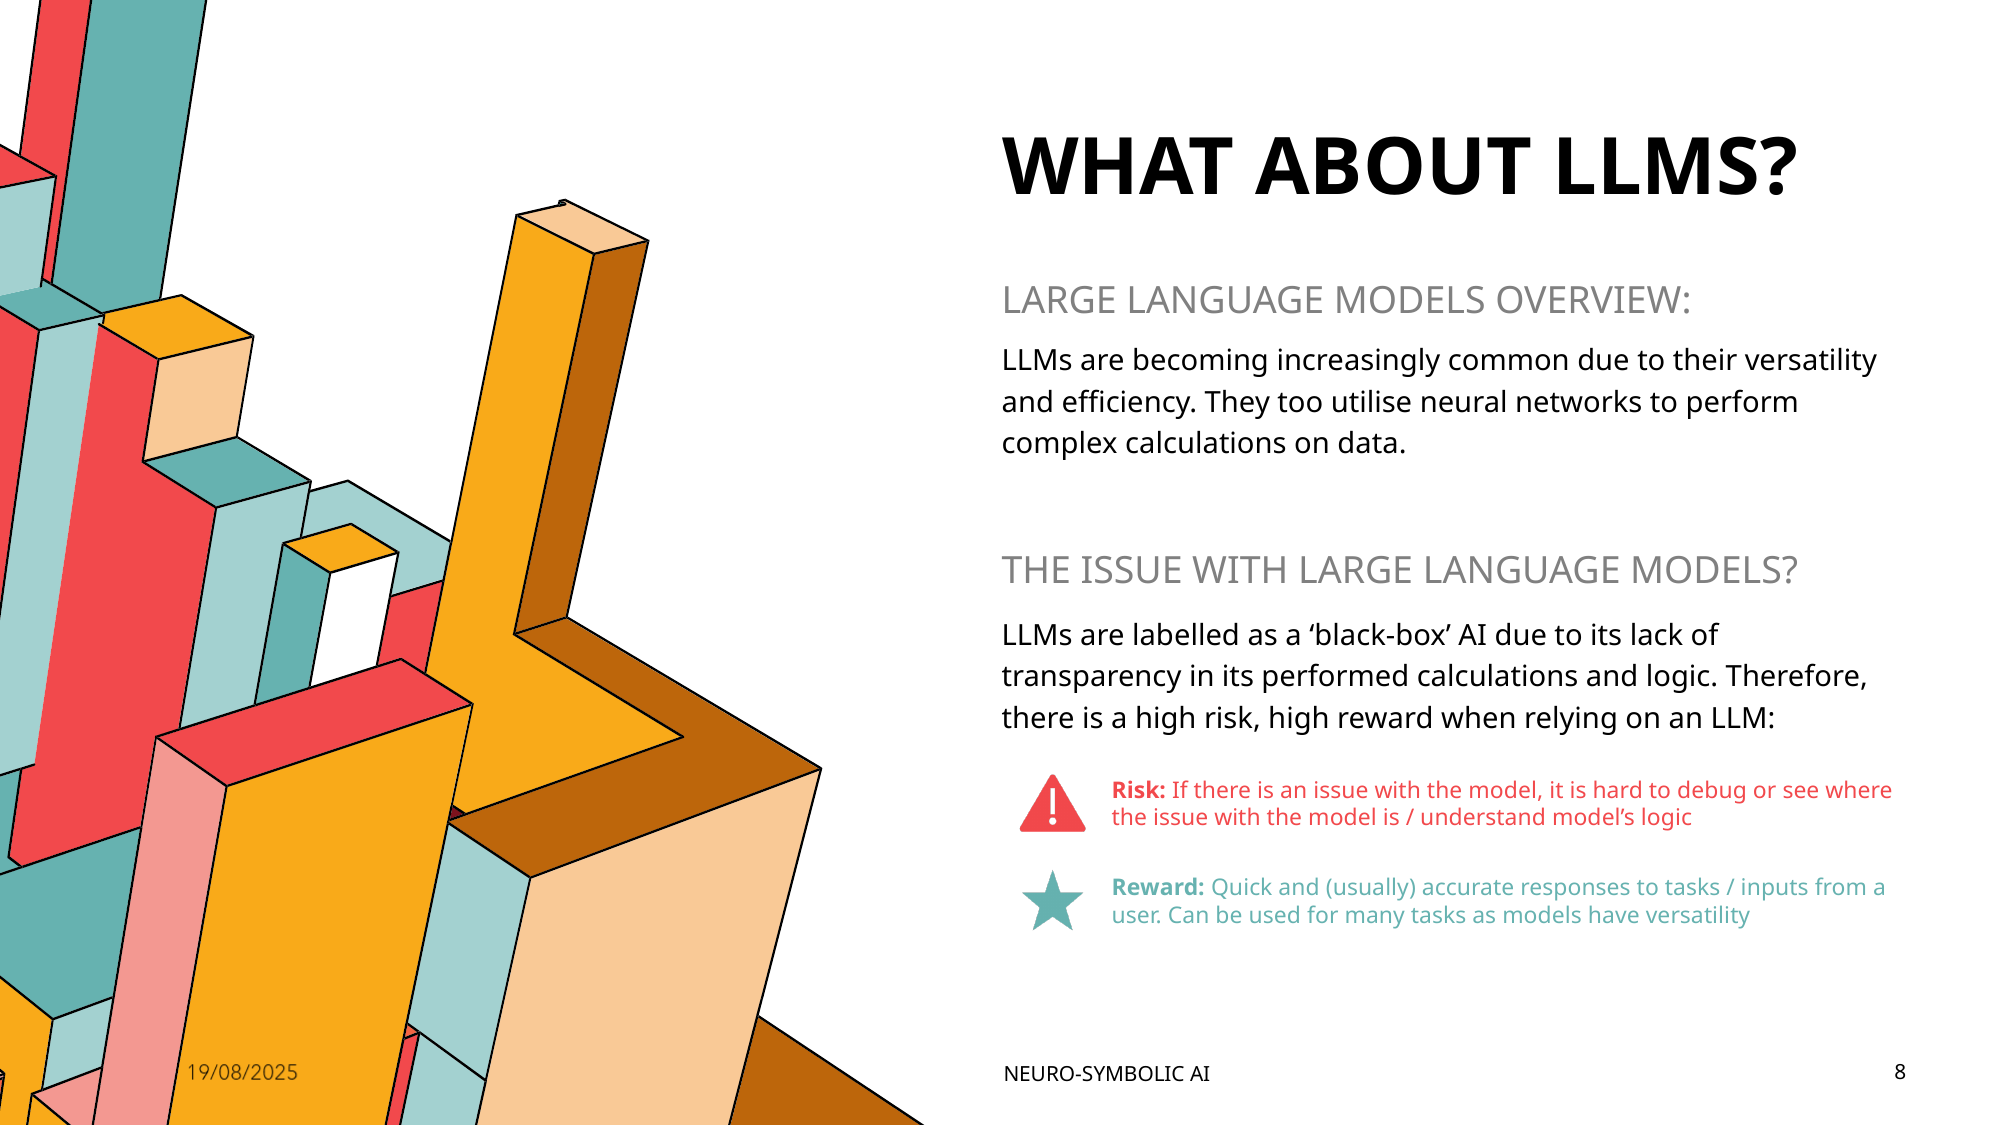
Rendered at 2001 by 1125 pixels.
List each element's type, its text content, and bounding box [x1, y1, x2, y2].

list LLMs are labelled as a ‘black-box’ AI due to its lack of transparency in its performed calculations and logic. Therefore, there is a high risk, high reward when relying on an LLM: [986, 601, 1896, 754]
footer NEURO-SYMBOLIC AI [988, 1042, 1484, 1103]
list LLMs are becoming increasingly common due to their versatility and efficiency. They too utilise neural networks to perform complex calculations on data. [986, 327, 1896, 487]
list LARGE LANGUAGE MODELS OVERVIEW: [986, 259, 1917, 320]
text_box Risk: If there is an issue with the model, it is hard to debug or see where the issue with the model is / understand model’s logic [1096, 767, 1922, 838]
slide_number 8 [1651, 1042, 1922, 1103]
title WHAT ABOUT LLMS? [987, 59, 1917, 259]
list THE ISSUE WITH LARGE LANGUAGE MODELS? [986, 528, 1917, 589]
picture [1016, 767, 1089, 839]
picture [171, 1042, 622, 1103]
text_box Reward: Quick and (usually) accurate responses to tasks / inputs from a user. Can be used for many tasks as models have versatility [1096, 865, 1922, 935]
picture [1016, 864, 1089, 936]
